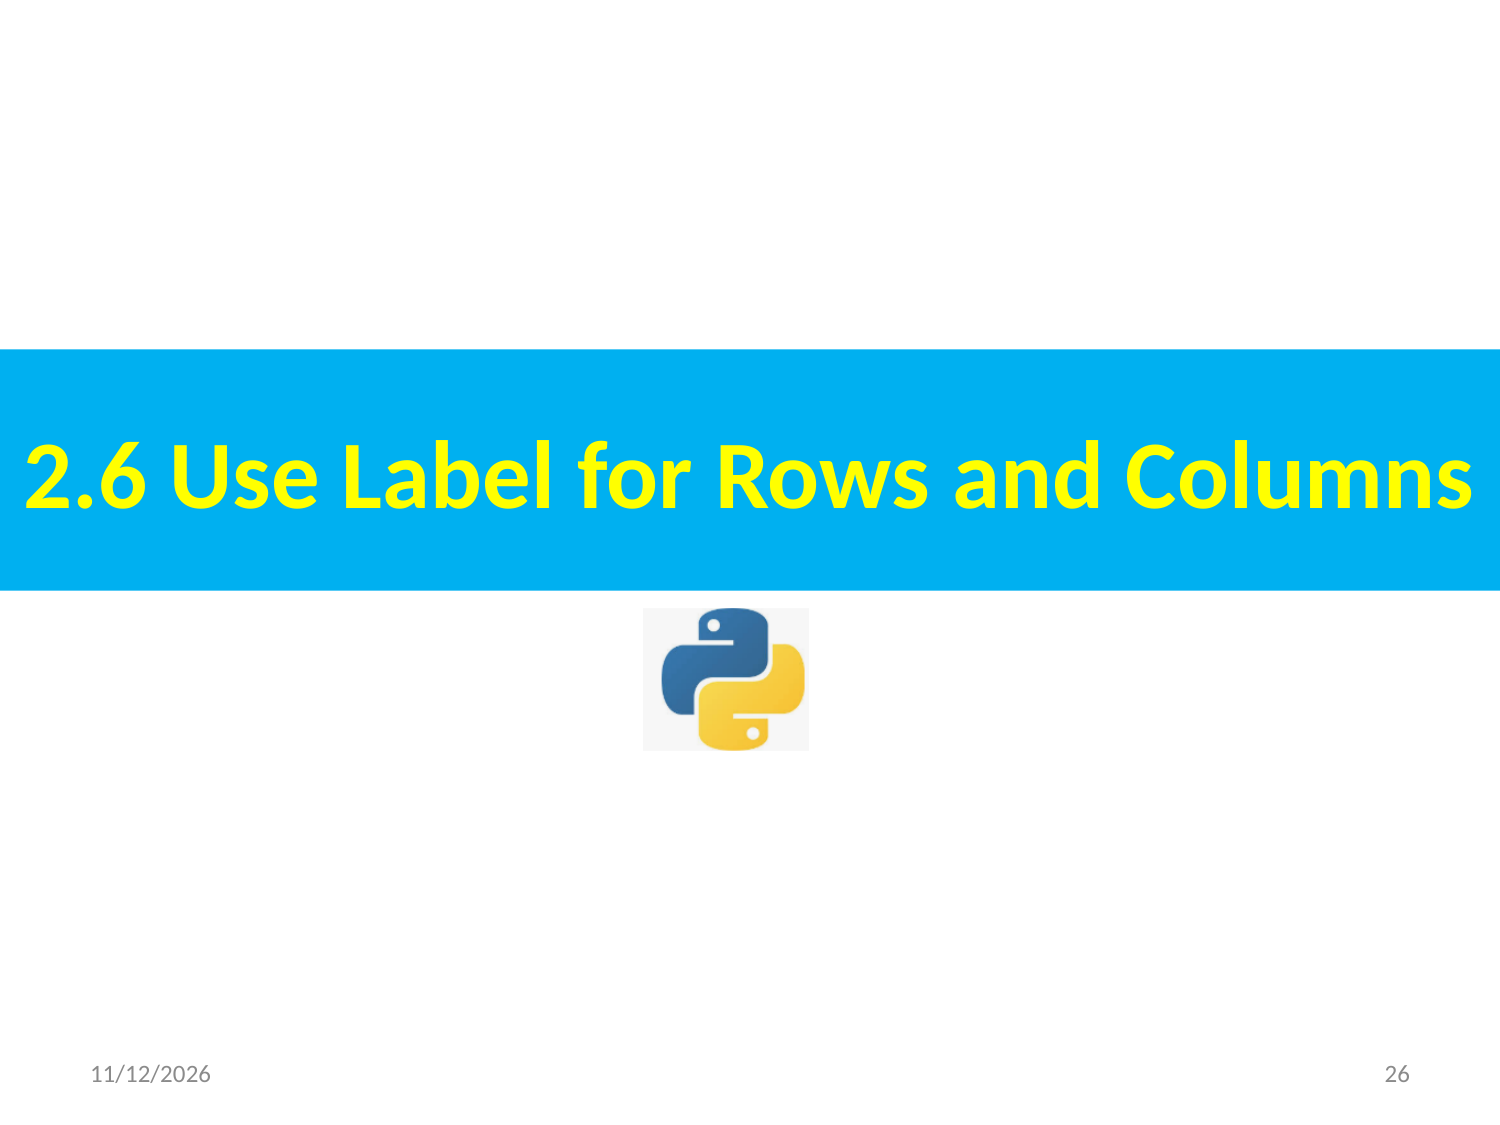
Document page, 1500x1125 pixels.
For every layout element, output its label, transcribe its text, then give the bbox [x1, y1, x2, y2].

slide_number 26 [1074, 1042, 1425, 1103]
picture [643, 606, 809, 752]
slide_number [75, 1042, 425, 1103]
title 2.6 Use Label for Rows and Columns [0, 349, 1500, 591]
